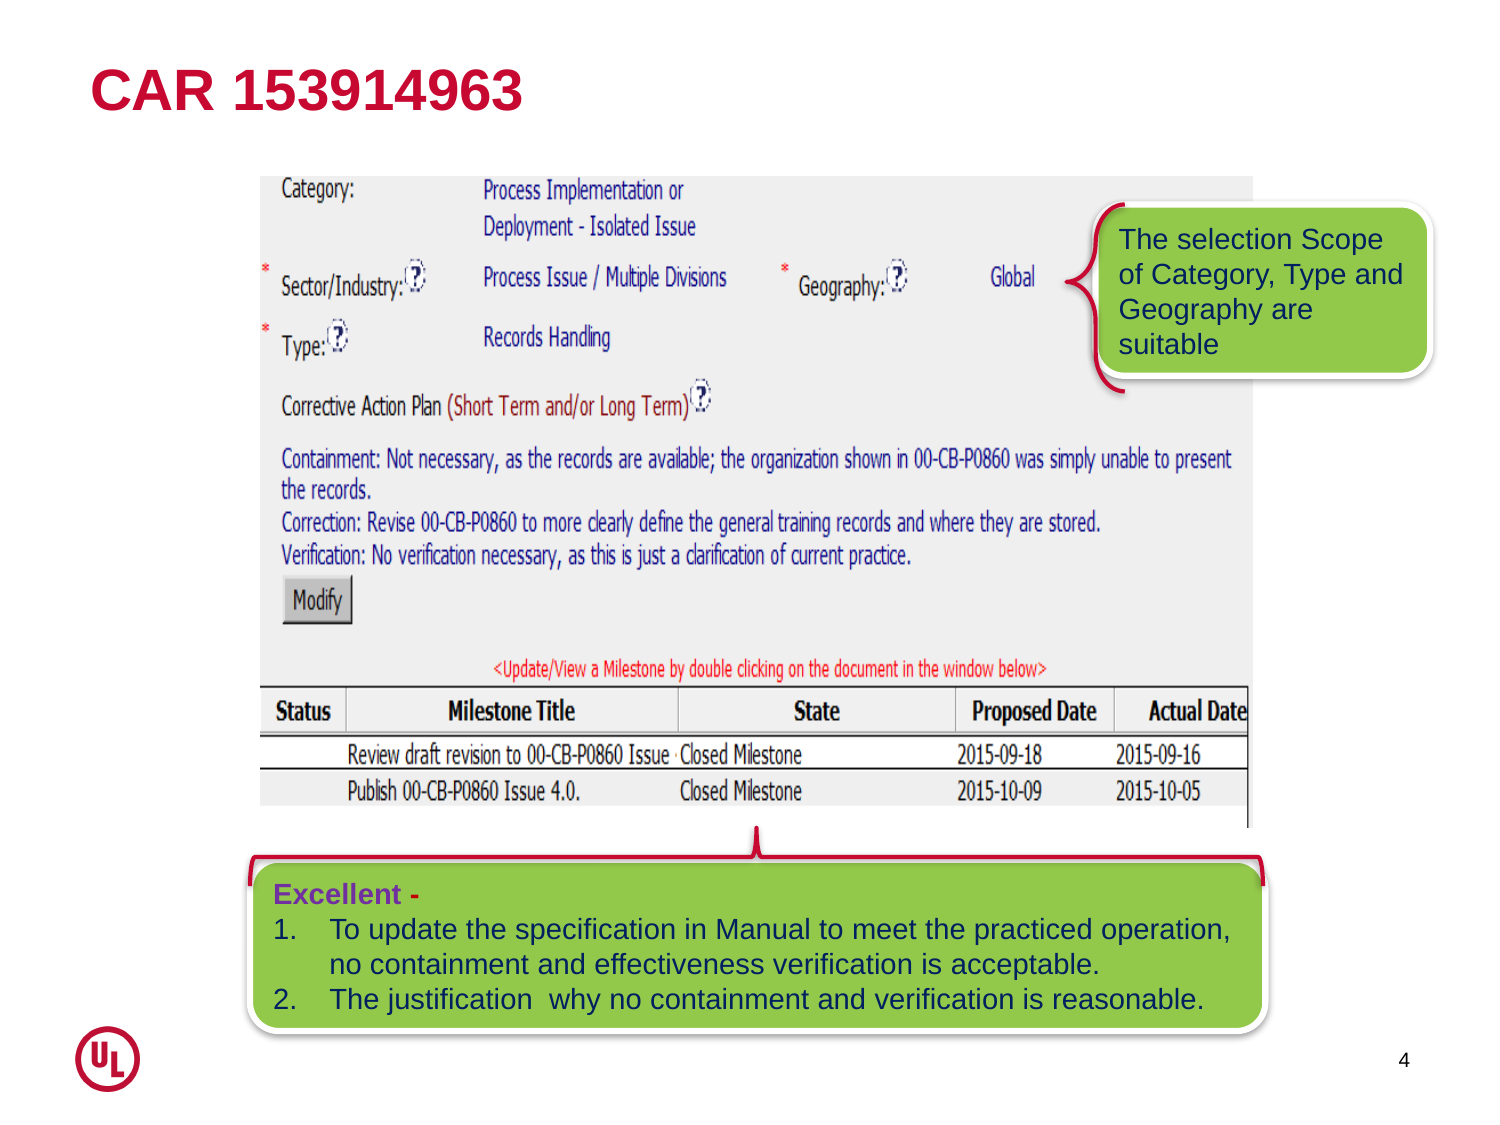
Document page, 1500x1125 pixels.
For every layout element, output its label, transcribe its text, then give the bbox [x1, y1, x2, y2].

picture [75, 1026, 140, 1092]
text_box [247, 836, 1266, 887]
text_box Excellent - To update the specification in Manual to meet the practiced operation, no containment and effectiveness verification is acceptable. The justification why no containment and verification is reasonable. [246, 882, 1269, 1035]
title CAR 153914963 [75, 45, 1425, 233]
picture [260, 176, 1253, 829]
text_box The selection Scope of Category, Type and Geography are suitable [1258, 201, 1434, 379]
slide_number 4 [1319, 1029, 1425, 1090]
